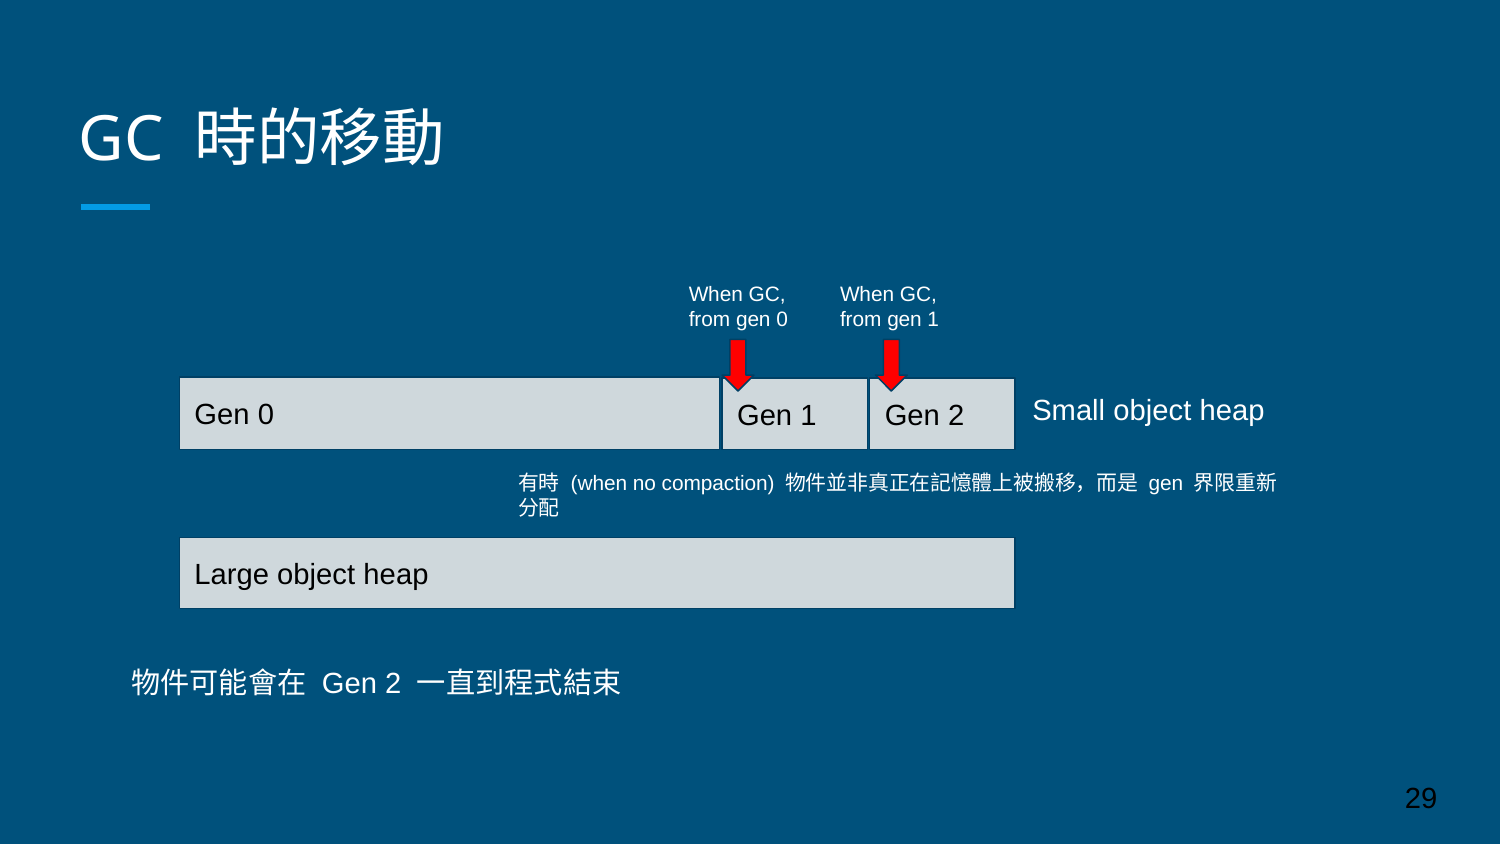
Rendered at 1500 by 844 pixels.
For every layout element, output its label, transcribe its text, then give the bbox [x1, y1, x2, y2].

text_box 有時 (when no compaction) 物件並非真正在記憶體上被搬移，而是 gen 界限重新分配 [503, 455, 1303, 507]
text_box Gen 1 [722, 377, 868, 450]
text_box Large object heap [179, 537, 1015, 609]
text_box [875, 339, 908, 392]
picture [540, 507, 551, 515]
text_box 物件可能會在 Gen 2 一直到程式結束 [116, 649, 749, 724]
slide_number ‹#› [1389, 764, 1480, 830]
text_box Gen 2 [869, 377, 1015, 450]
text_box When GC, from gen 0 [673, 265, 825, 318]
text_box Gen 0 [179, 376, 720, 450]
text_box When GC, from gen 1 [825, 265, 977, 318]
text_box [722, 339, 754, 392]
text_box Small object heap [1017, 376, 1294, 450]
title GC 時的移動 [63, 75, 1437, 188]
